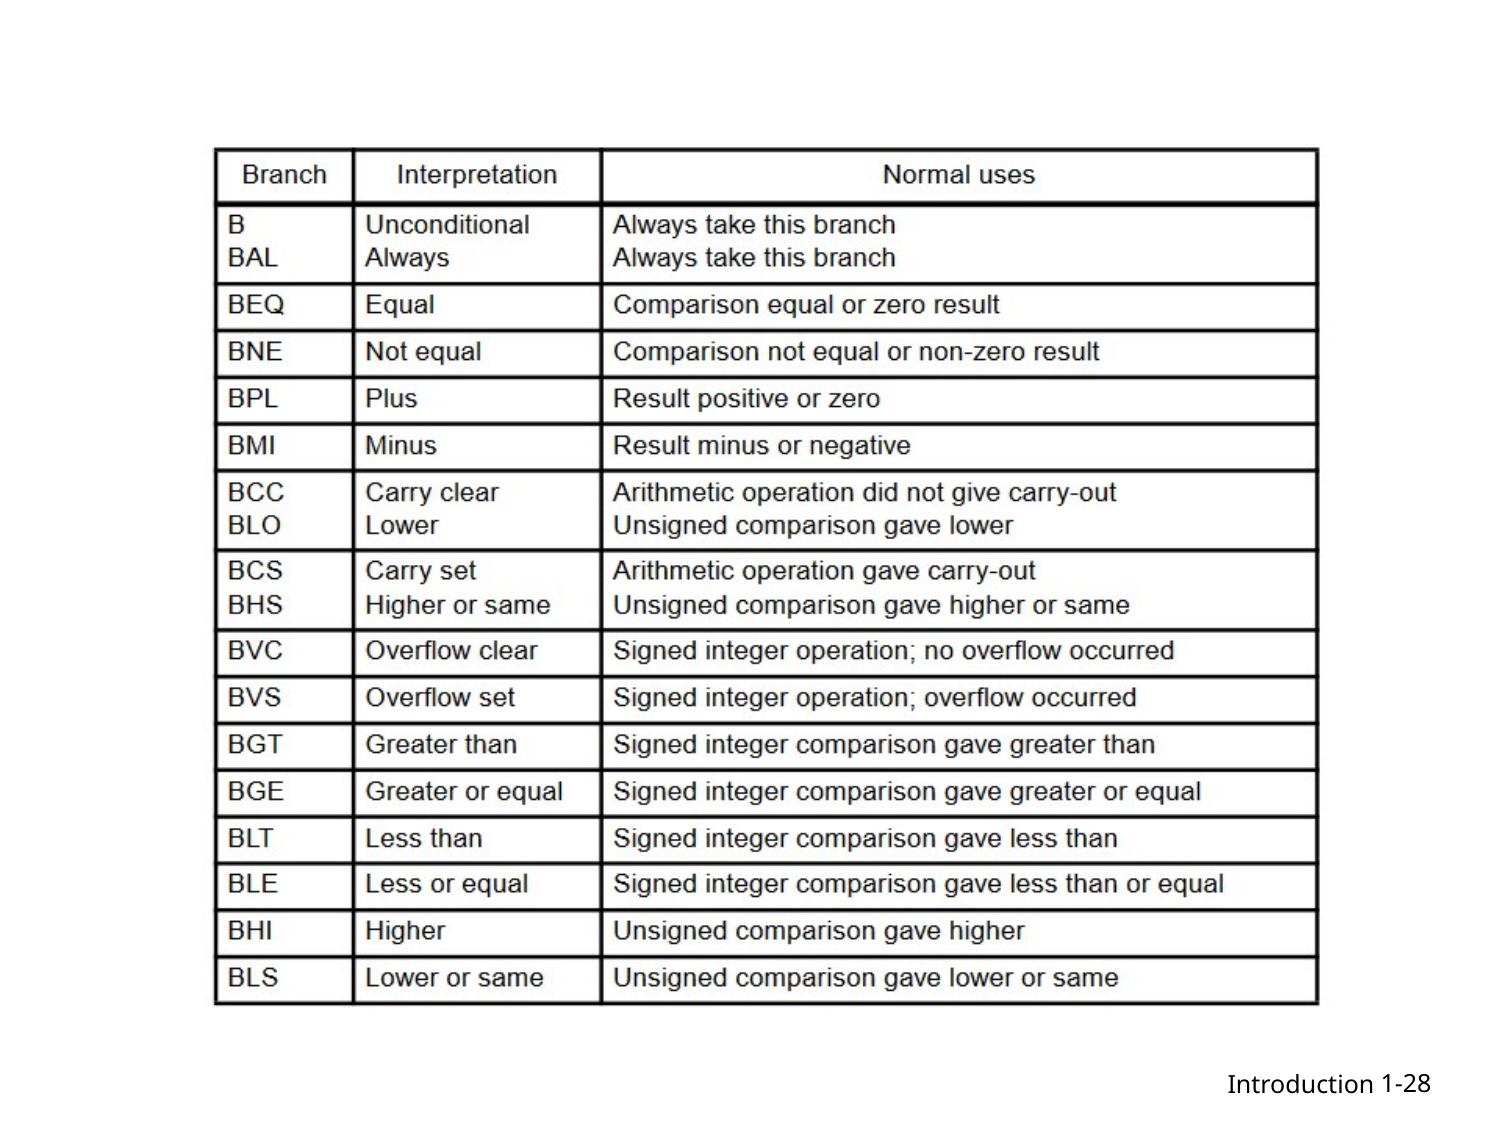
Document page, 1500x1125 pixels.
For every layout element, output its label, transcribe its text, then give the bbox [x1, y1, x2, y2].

footer Introduction [914, 1060, 1391, 1109]
slide_number 1-28 [1365, 1059, 1477, 1106]
picture [166, 107, 1334, 1018]
